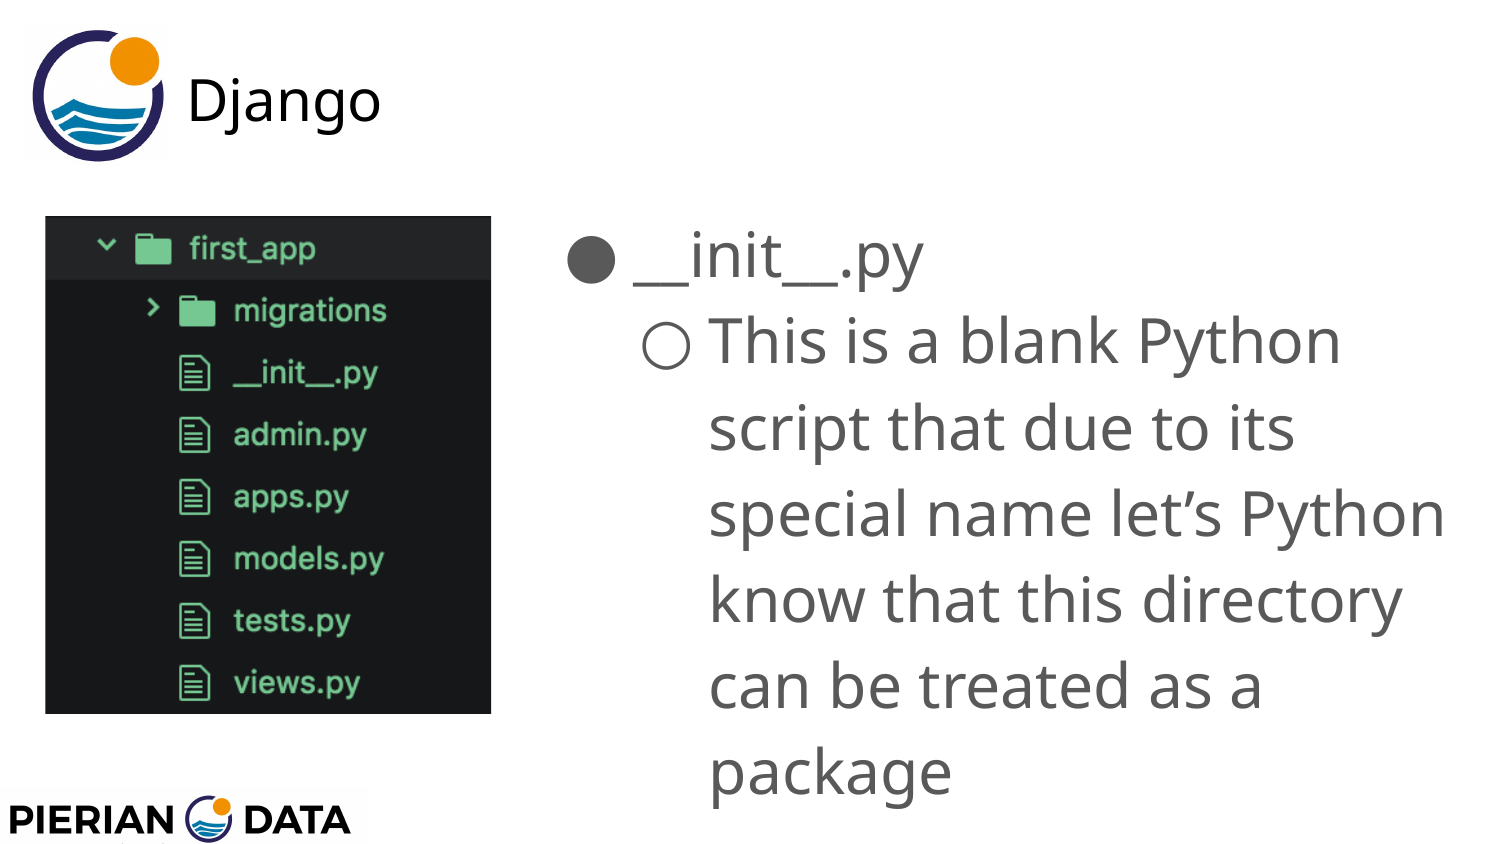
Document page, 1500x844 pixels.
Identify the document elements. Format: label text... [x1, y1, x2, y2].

picture [0, 787, 368, 844]
picture [24, 24, 172, 167]
picture [45, 216, 492, 714]
title Django [176, 48, 1449, 143]
list __init__.py This is a blank Python script that due to its special name let’s Python know that this directory can be treated as a package [543, 189, 1478, 750]
